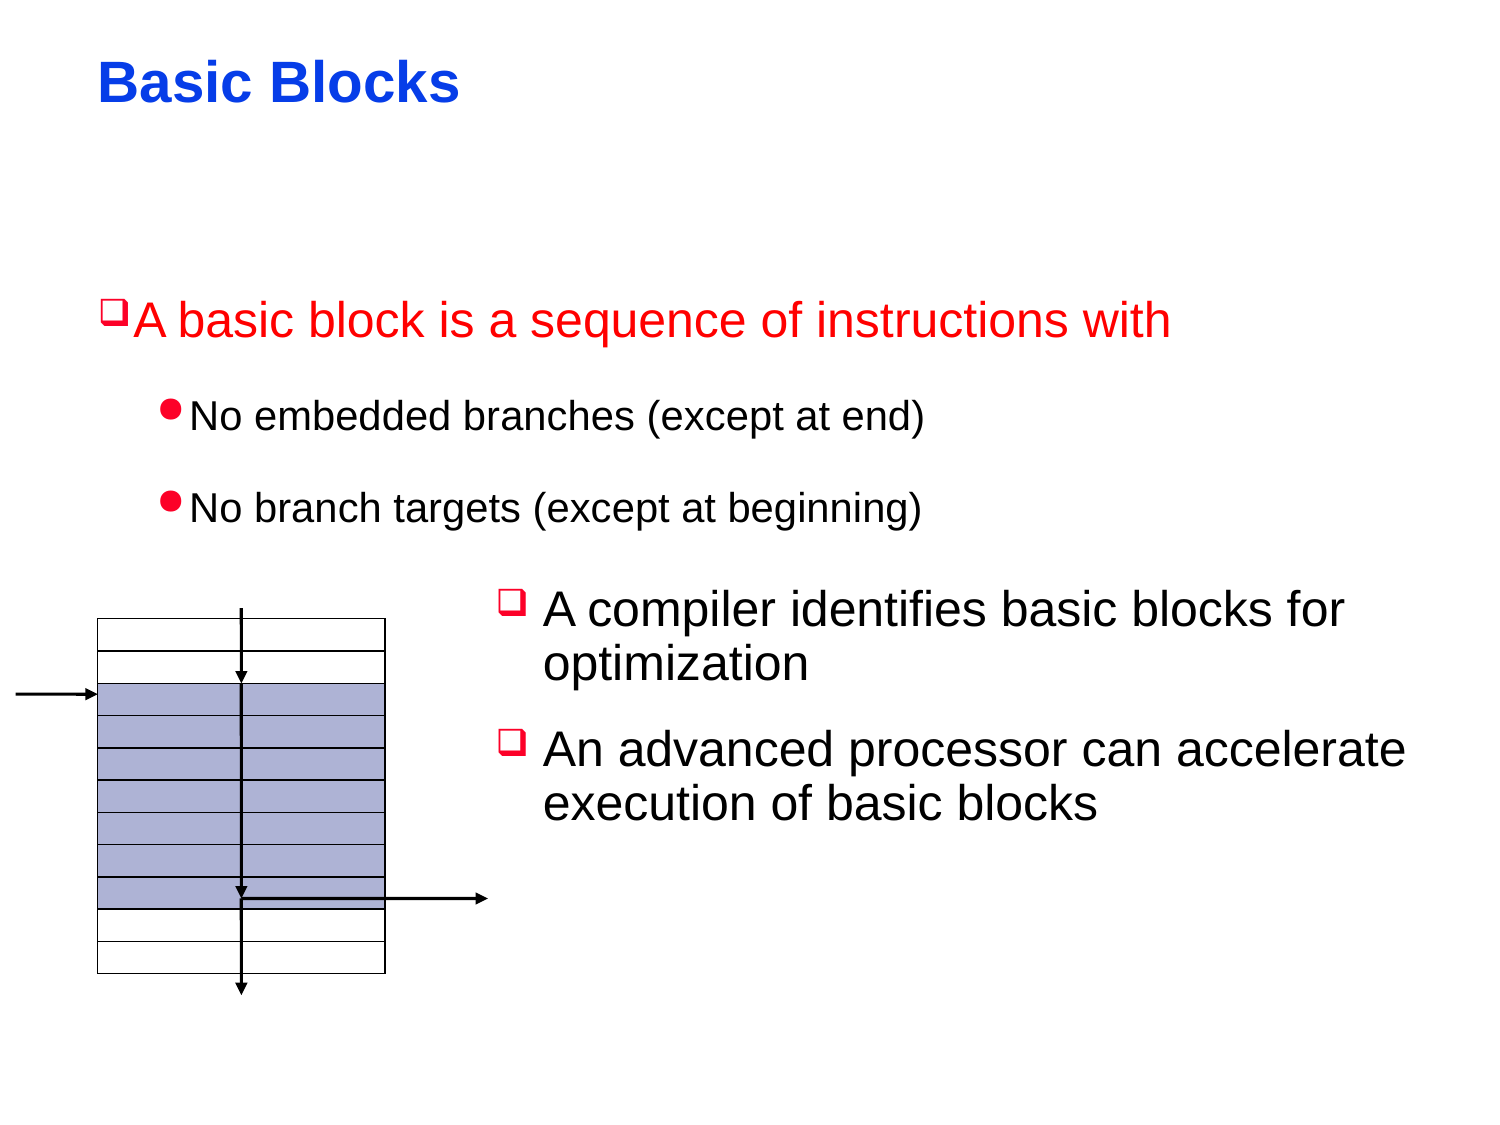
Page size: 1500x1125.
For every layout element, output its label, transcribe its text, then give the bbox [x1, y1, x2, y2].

list A basic block is a sequence of instructions with No embedded branches (except at end) No branch targets (except at beginning) [86, 252, 1426, 536]
text_box A compiler identifies basic blocks for optimization An advanced processor can accelerate execution of basic blocks [487, 580, 1435, 835]
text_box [15, 607, 489, 996]
title Basic Blocks [86, 49, 1426, 121]
